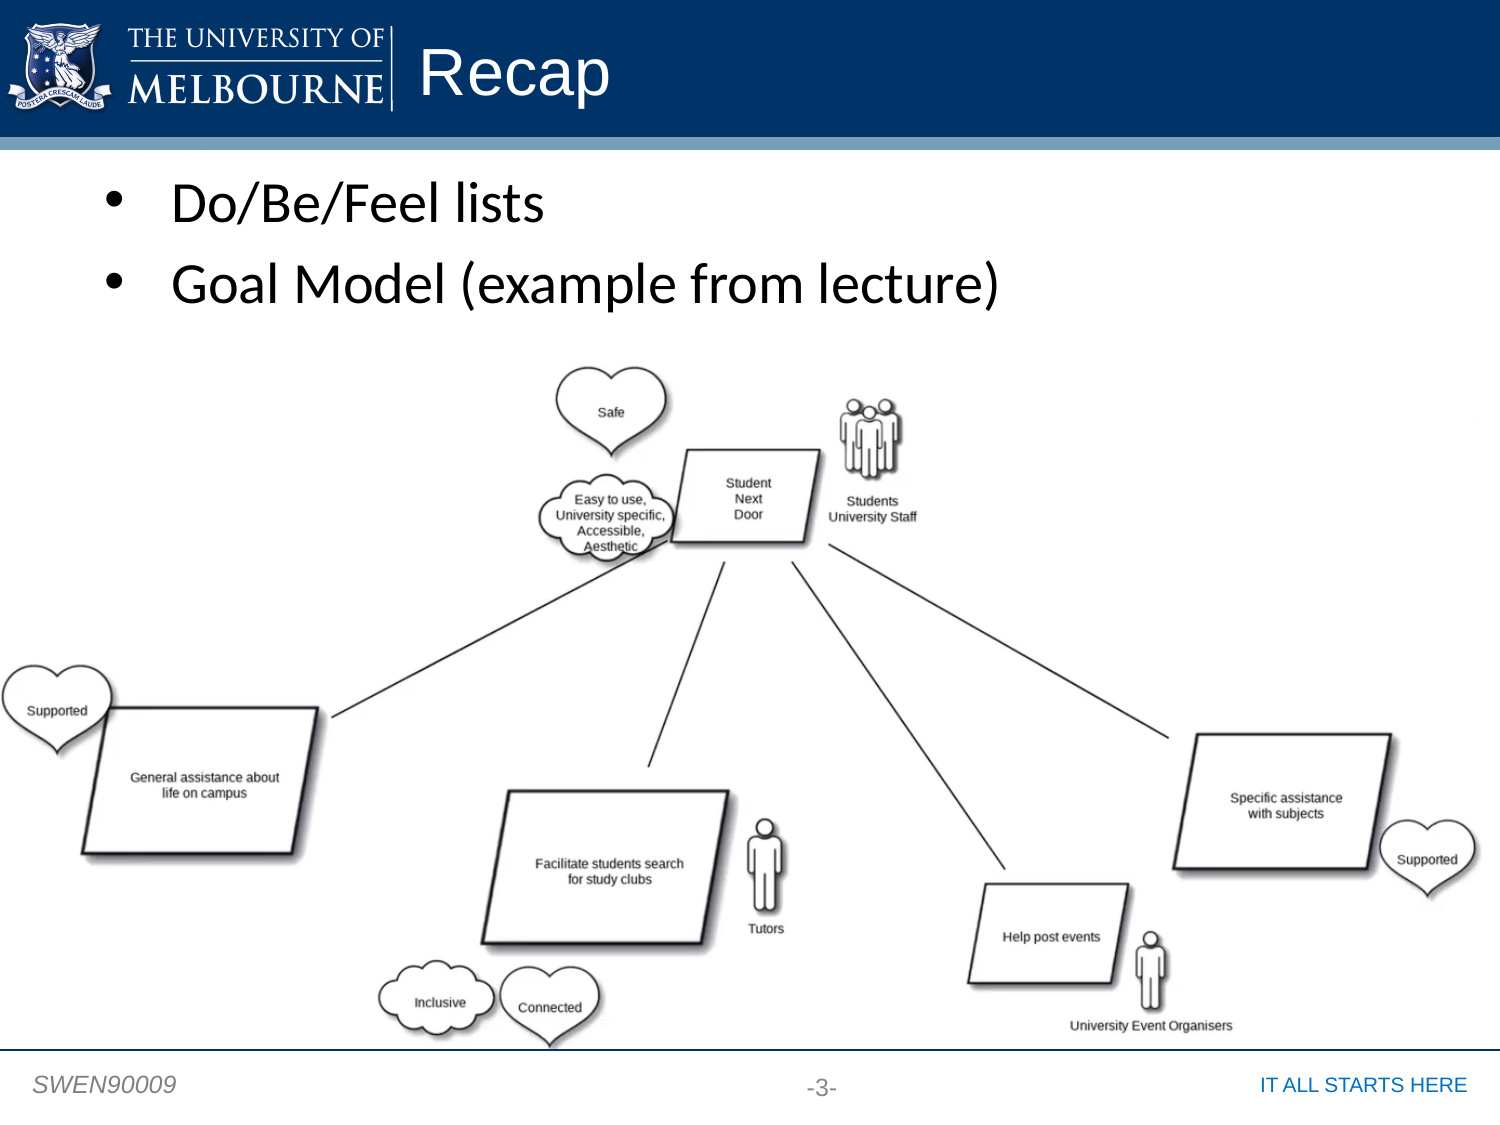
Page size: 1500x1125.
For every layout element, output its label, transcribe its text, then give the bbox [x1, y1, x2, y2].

picture [87, 150, 229, 156]
picture [0, 330, 1500, 1050]
title Recap [403, 12, 1488, 125]
list Do/Be/Feel lists Goal Model (example from lecture) [81, 156, 1193, 329]
slide_number -3- [596, 1060, 1048, 1113]
picture [0, 17, 388, 119]
